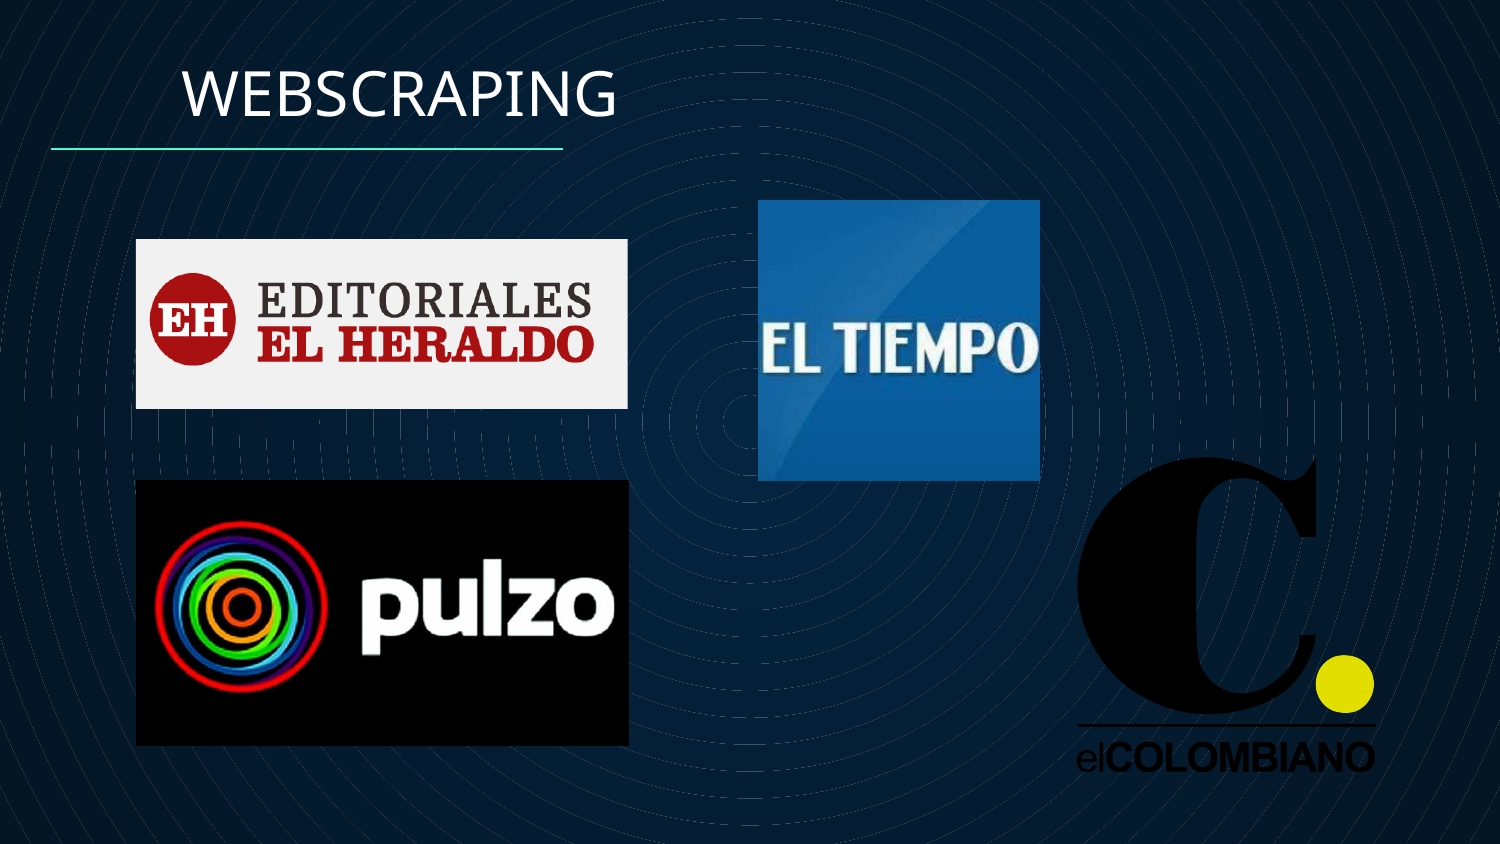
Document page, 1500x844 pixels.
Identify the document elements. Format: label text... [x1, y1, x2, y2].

title WEBSCRAPING [51, 44, 750, 145]
picture [758, 199, 1040, 481]
picture [135, 238, 628, 410]
picture [136, 480, 629, 746]
text_box [51, 287, 1449, 547]
picture [1077, 456, 1376, 773]
